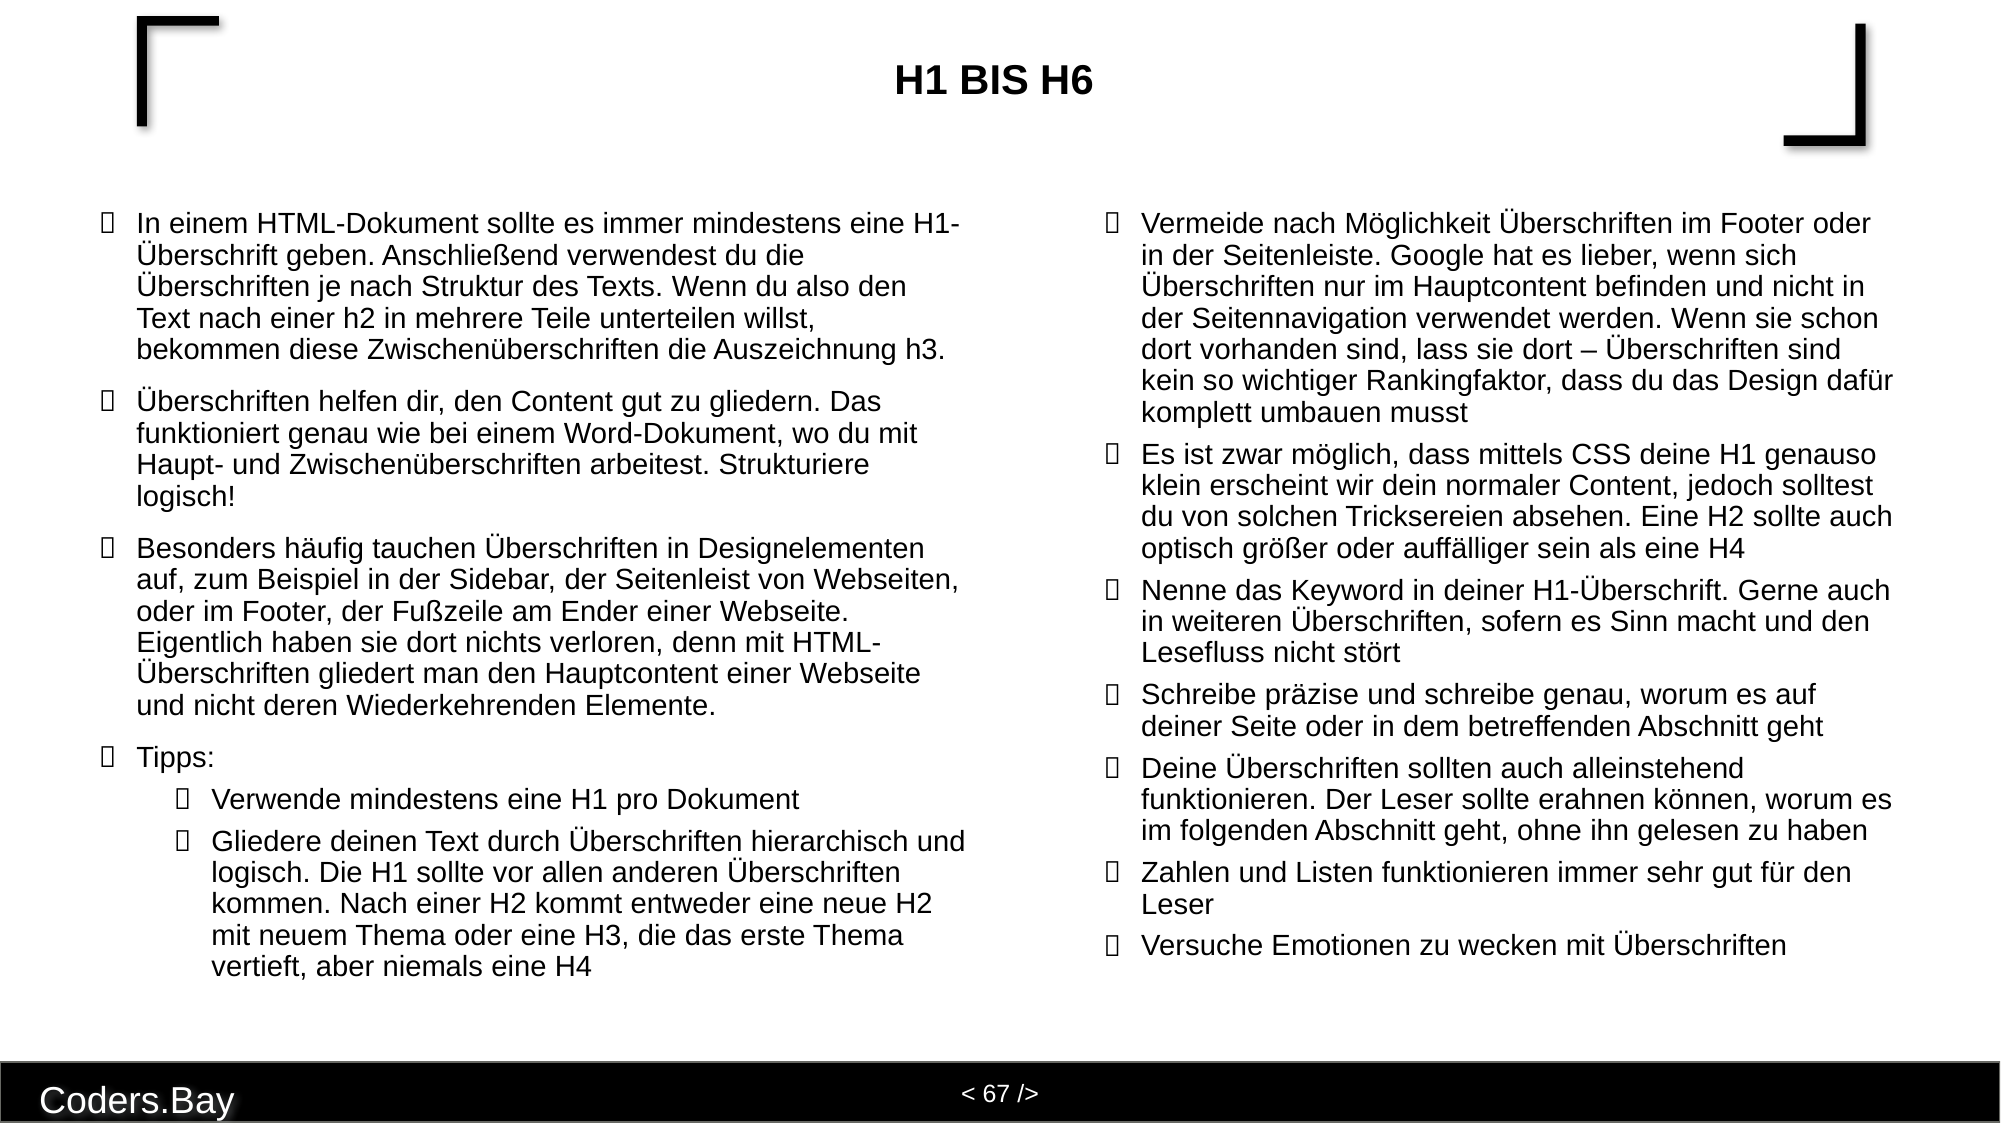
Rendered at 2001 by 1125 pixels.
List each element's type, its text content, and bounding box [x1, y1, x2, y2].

title H1 bis H6 [155, 36, 1845, 127]
list In einem HTML-Dokument sollte es immer mindestens eine H1-Überschrift geben. Anschließend verwendest du die Überschriften je nach Struktur des Texts. Wenn du also den Text nach einer h2 in mehrere Teile unterteilen willst, bekommen diese Zwischenüberschriften die Auszeichnung h3. Überschriften helfen dir, den Content gut zu gliedern. Das funktioniert genau wie bei einem Word-Dokument, wo du mit Haupt- und Zwischenüberschriften arbeitest. Strukturiere logisch! Besonders häufig tauchen Überschriften in Designelementen auf, zum Beispiel in der Sidebar, der Seitenleist von Webseiten, oder im Footer, der Fußzeile am Ender einer Webseite. Eigentlich haben sie dort nichts verloren, denn mit HTML-Überschriften gliedert man den Hauptcontent einer Webseite und nicht deren Wiederkehrenden Elemente. Tipps: Verwende mindestens eine H1 pro Dokument Gliedere deinen Text durch Überschriften hierarchisch und logisch. Die H1 sollte vor allen anderen Überschriften kommen. Nach einer H2 kommt entweder eine neue H2 mit neuem Thema oder eine H3, die das erste Thema vertieft, aber niemals eine H4 Vermeide nach Möglichkeit Überschriften im Footer oder in der Seitenleiste. Google hat es lieber, wenn sich Überschriften nur im Hauptcontent befinden und nicht in der Seitennavigation verwendet werden. Wenn sie schon dort vorhanden sind, lass sie dort – Überschriften sind kein so wichtiger Rankingfaktor, dass du das Design dafür komplett umbauen musst Es ist zwar möglich, dass mittels CSS deine H1 genauso klein erscheint wir dein normaler Content, jedoch solltest du von solchen Tricksereien absehen. Eine H2 sollte auch optisch größer oder auffälliger sein als eine H4 Nenne das Keyword in deiner H1-Überschrift. Gerne auch in weiteren Überschriften, sofern es Sinn macht und den Lesefluss nicht stört Schreibe präzise und schreibe genau, worum es auf deiner Seite oder in dem betreffenden Abschnitt geht Deine Überschriften sollten auch alleinstehend funktionieren. Der Leser sollte erahnen können, worum es im folgenden Abschnitt geht, ohne ihn gelesen zu haben Zahlen und Listen funktionieren immer sehr gut für den Leser Versuche Emotionen zu wecken mit Überschriften [84, 201, 1915, 1025]
